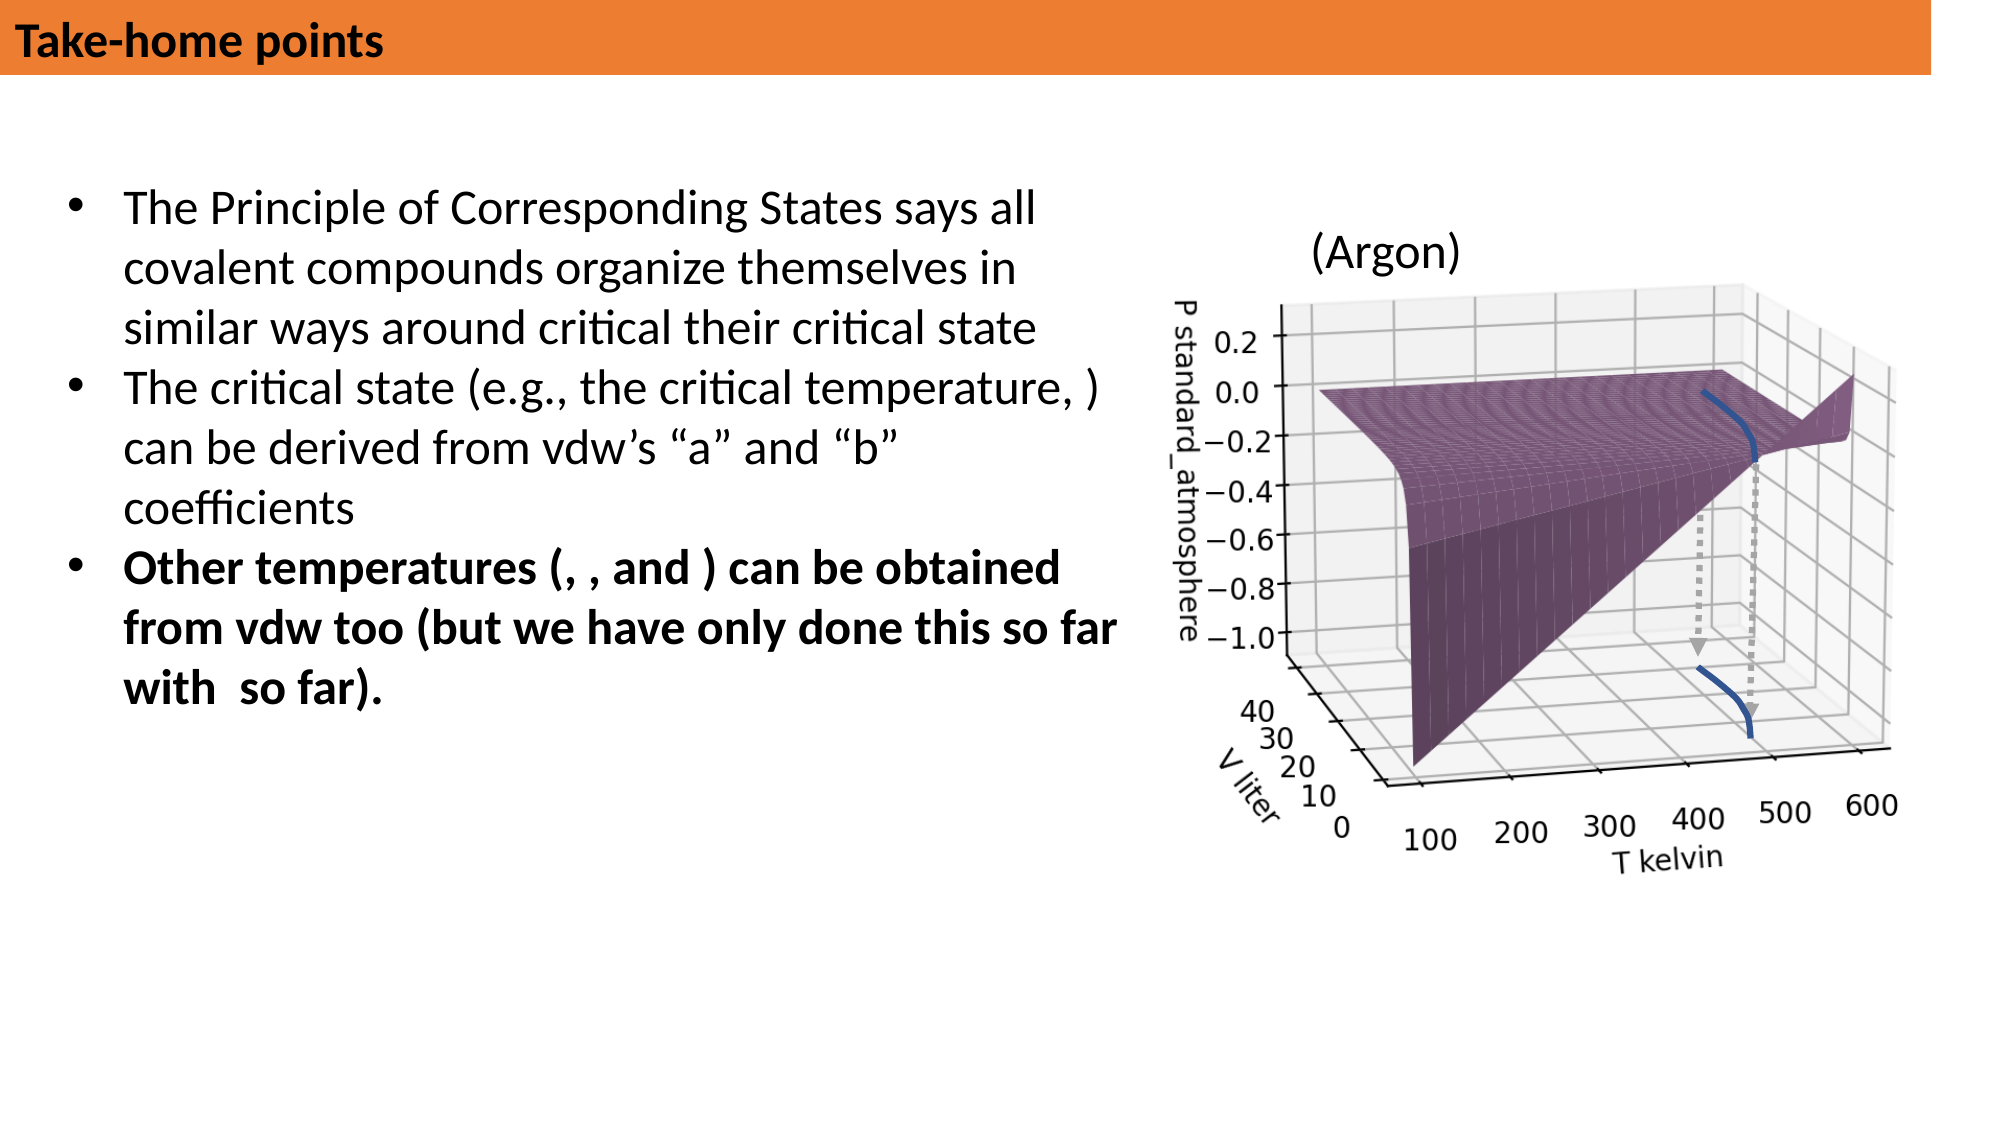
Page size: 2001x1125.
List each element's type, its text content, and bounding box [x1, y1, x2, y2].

text_box Take-home points [0, 0, 1932, 75]
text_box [1104, 210, 1970, 915]
